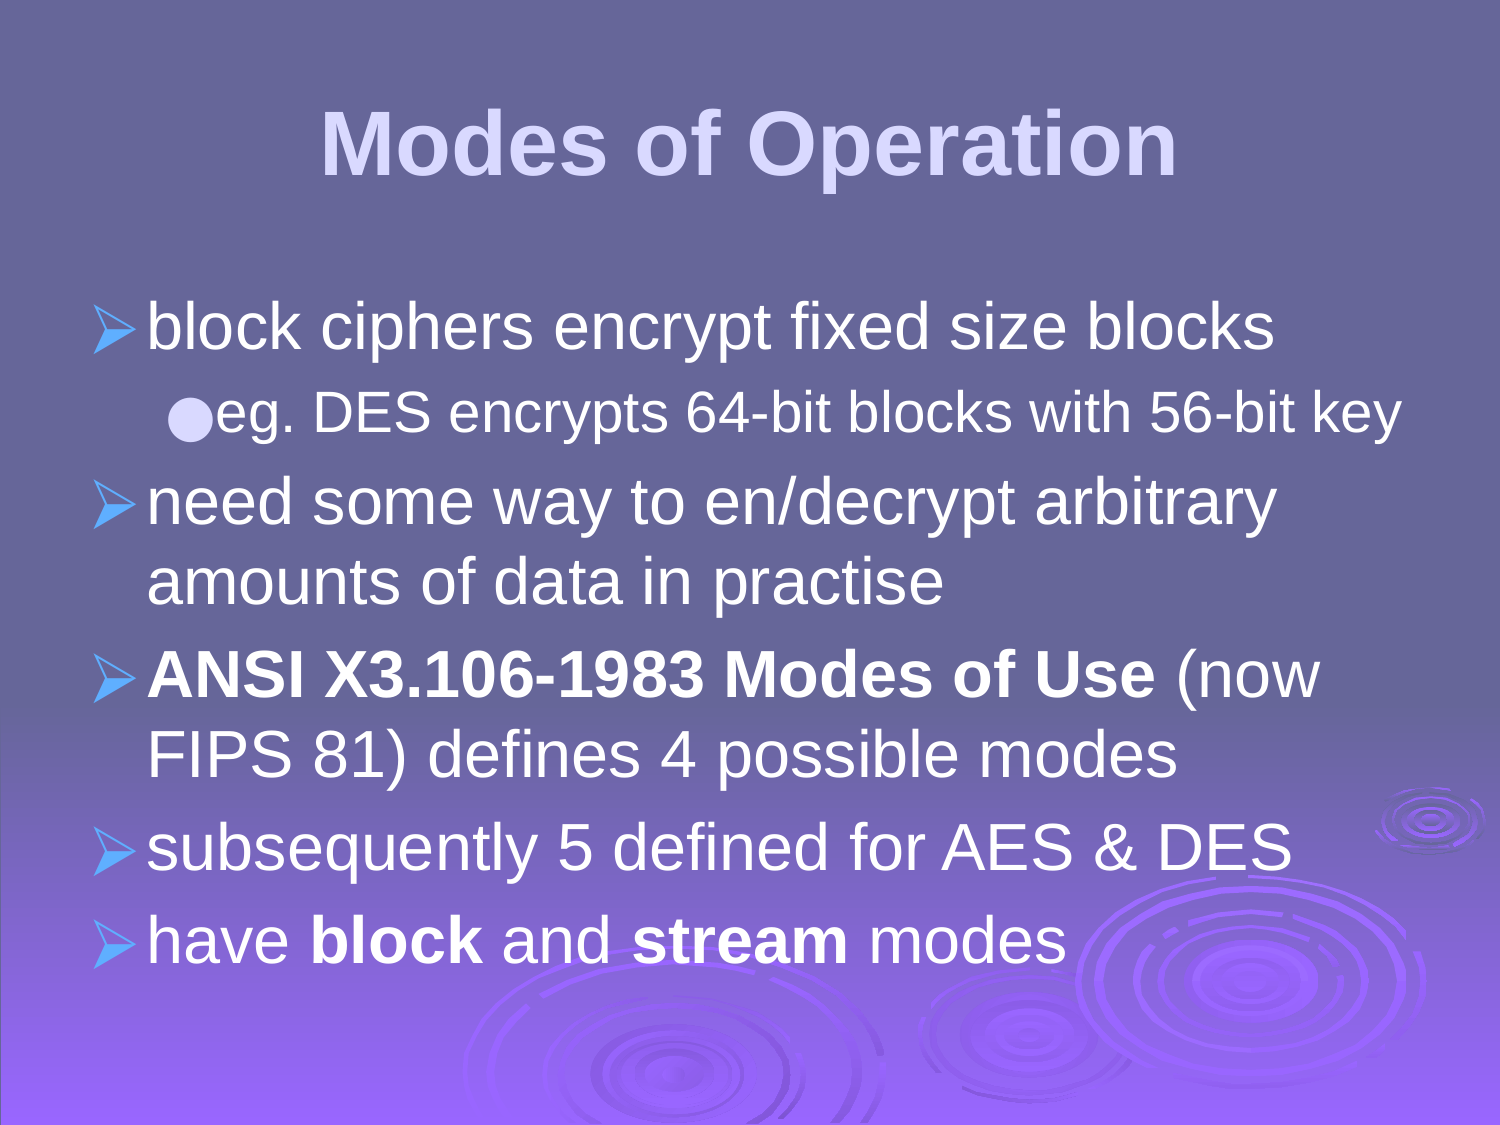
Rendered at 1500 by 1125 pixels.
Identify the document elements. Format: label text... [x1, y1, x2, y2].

title Modes of Operation [75, 45, 1425, 233]
list block ciphers encrypt fixed size blocks eg. DES encrypts 64-bit blocks with 56-bit key need some way to en/decrypt arbitrary amounts of data in practise ANSI X3.106-1983 Modes of Use (now FIPS 81) defines 4 possible modes subsequently 5 defined for AES & DES have block and stream modes [75, 275, 1425, 1075]
